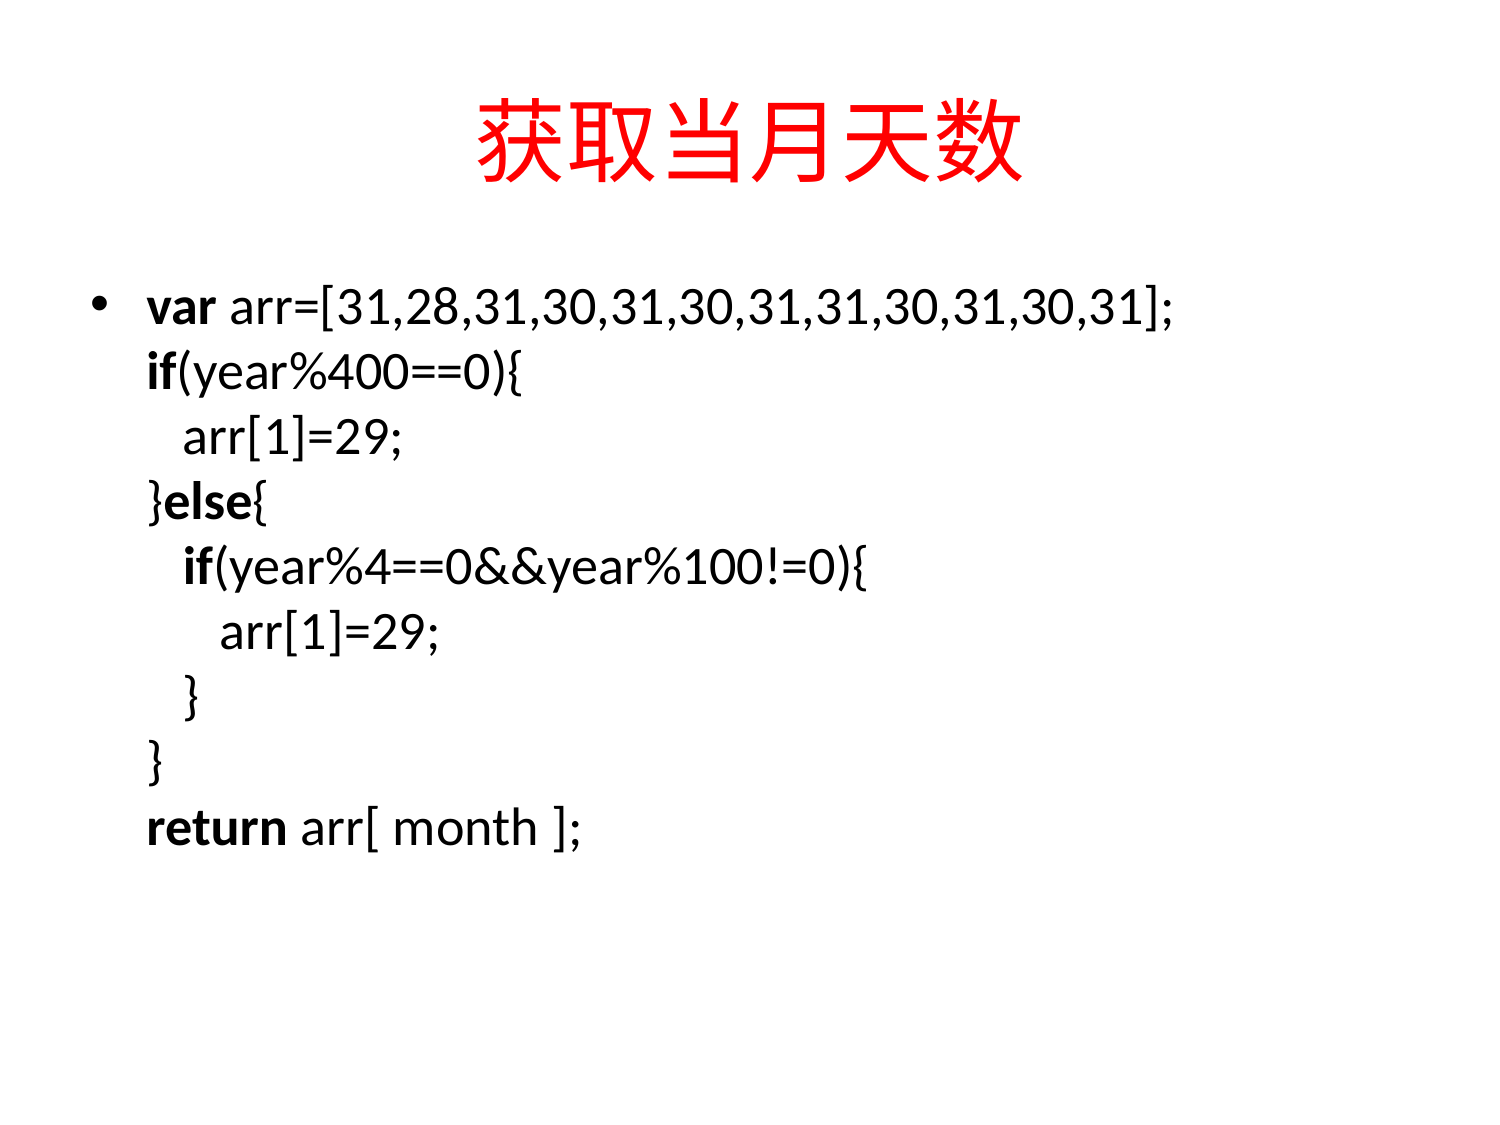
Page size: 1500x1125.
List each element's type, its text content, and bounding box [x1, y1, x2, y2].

list var arr=[31,28,31,30,31,30,31,31,30,31,30,31]; if(year%400==0){ arr[1]=29; }else{ if(year%4==0&&year%100!=0){ arr[1]=29; } } return arr[ month ]; [75, 262, 1425, 1005]
title 获取当月天数 [75, 45, 1425, 233]
